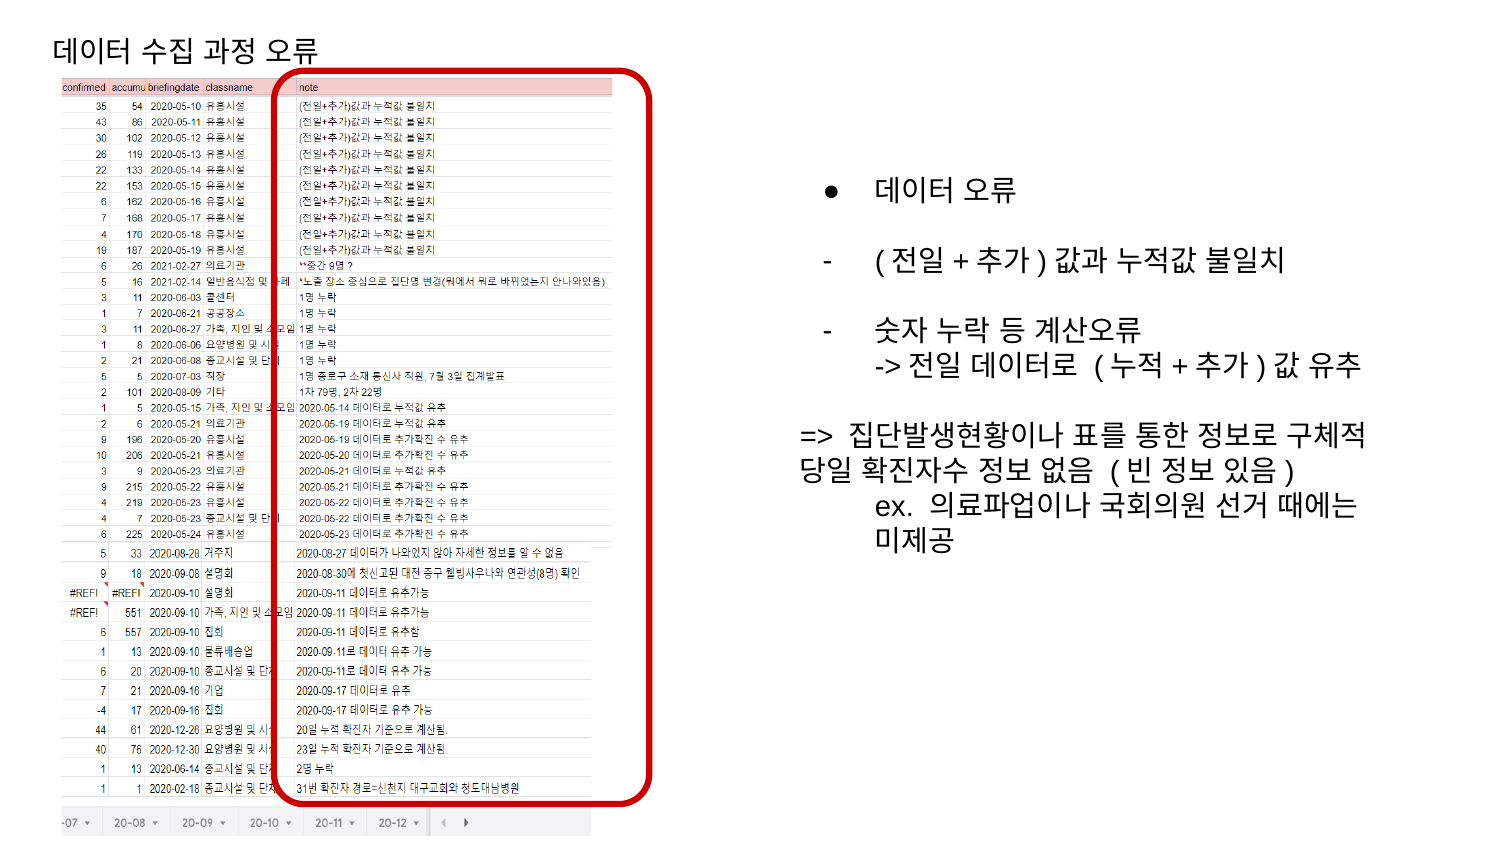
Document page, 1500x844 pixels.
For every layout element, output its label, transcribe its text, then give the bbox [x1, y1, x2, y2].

text_box [288, 70, 650, 805]
text_box 데이터 수집 과정 오류 [37, 18, 588, 84]
picture [61, 76, 613, 836]
text_box 데이터 오류 (전일+추가)값과 누적값 불일치 숫자 누락 등 계산오류 ->전일 데이터로 (누적+추가)값 유추 => 집단발생현황이나 표를 통한 정보로 구체적 당일 확진자수 정보 없음 (빈 정보 있음) ex. 의료파업이나 국회의원 선거 때에는 미제공 [784, 157, 1414, 643]
